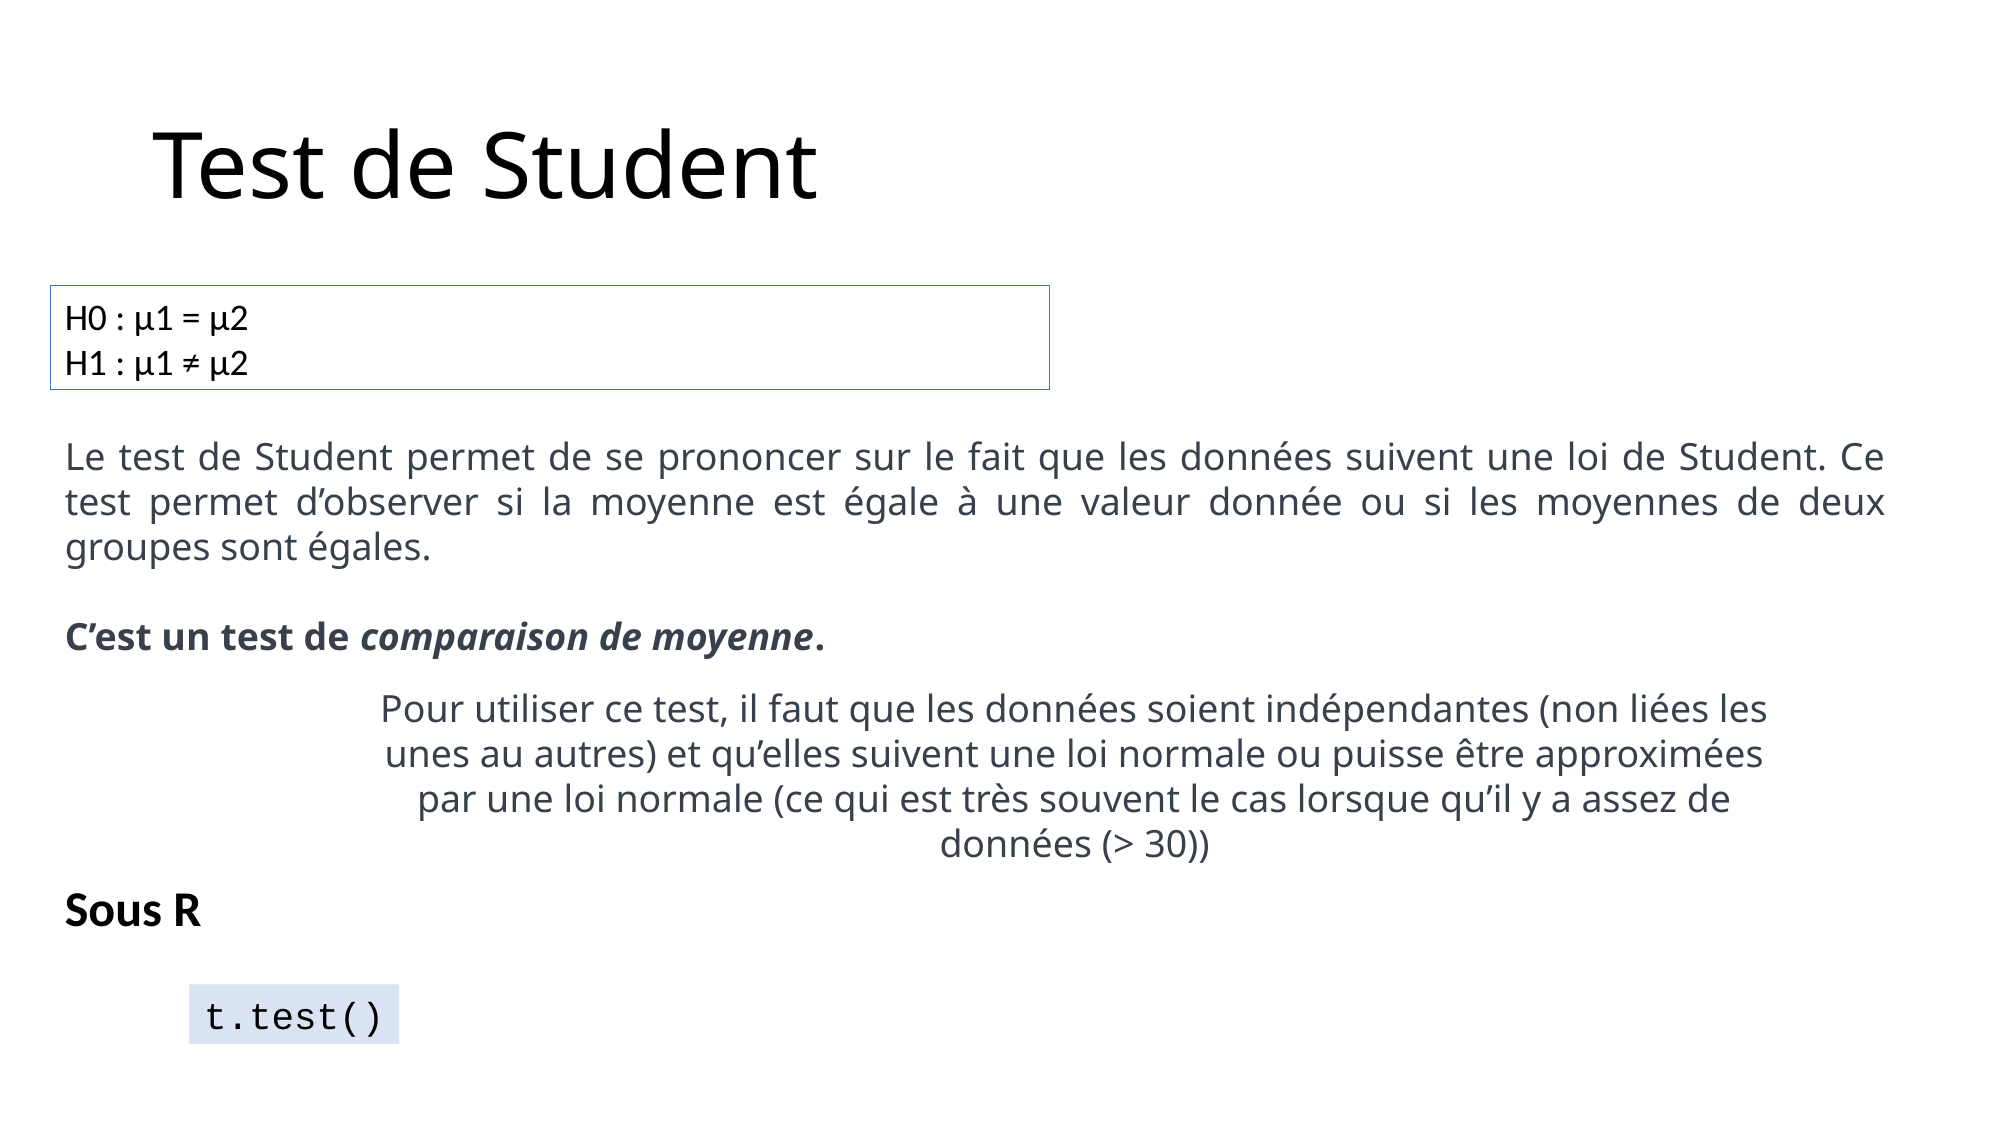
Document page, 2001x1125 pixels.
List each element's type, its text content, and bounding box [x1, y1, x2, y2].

text_box Le test de Student permet de se prononcer sur le fait que les données suivent une loi de Student. Ce test permet d’observer si la moyenne est égale à une valeur donnée ou si les moyennes de deux groupes sont égales. C’est un test de comparaison de moyenne. [50, 425, 1903, 665]
text_box t.test() [189, 984, 400, 1044]
title Test de Student [137, 59, 1863, 278]
text_box H0 : µ1 = µ2 H1 : µ1 ≠ µ2 [50, 285, 1050, 390]
text_box Pour utiliser ce test, il faut que les données soient indépendantes (non liées les unes au autres) et qu’elles suivent une loi normale ou puisse être approximées par une loi normale (ce qui est très souvent le cas lorsque qu’il y a assez de données (> 30)) [352, 677, 1798, 873]
text_box Sous R [49, 868, 431, 944]
